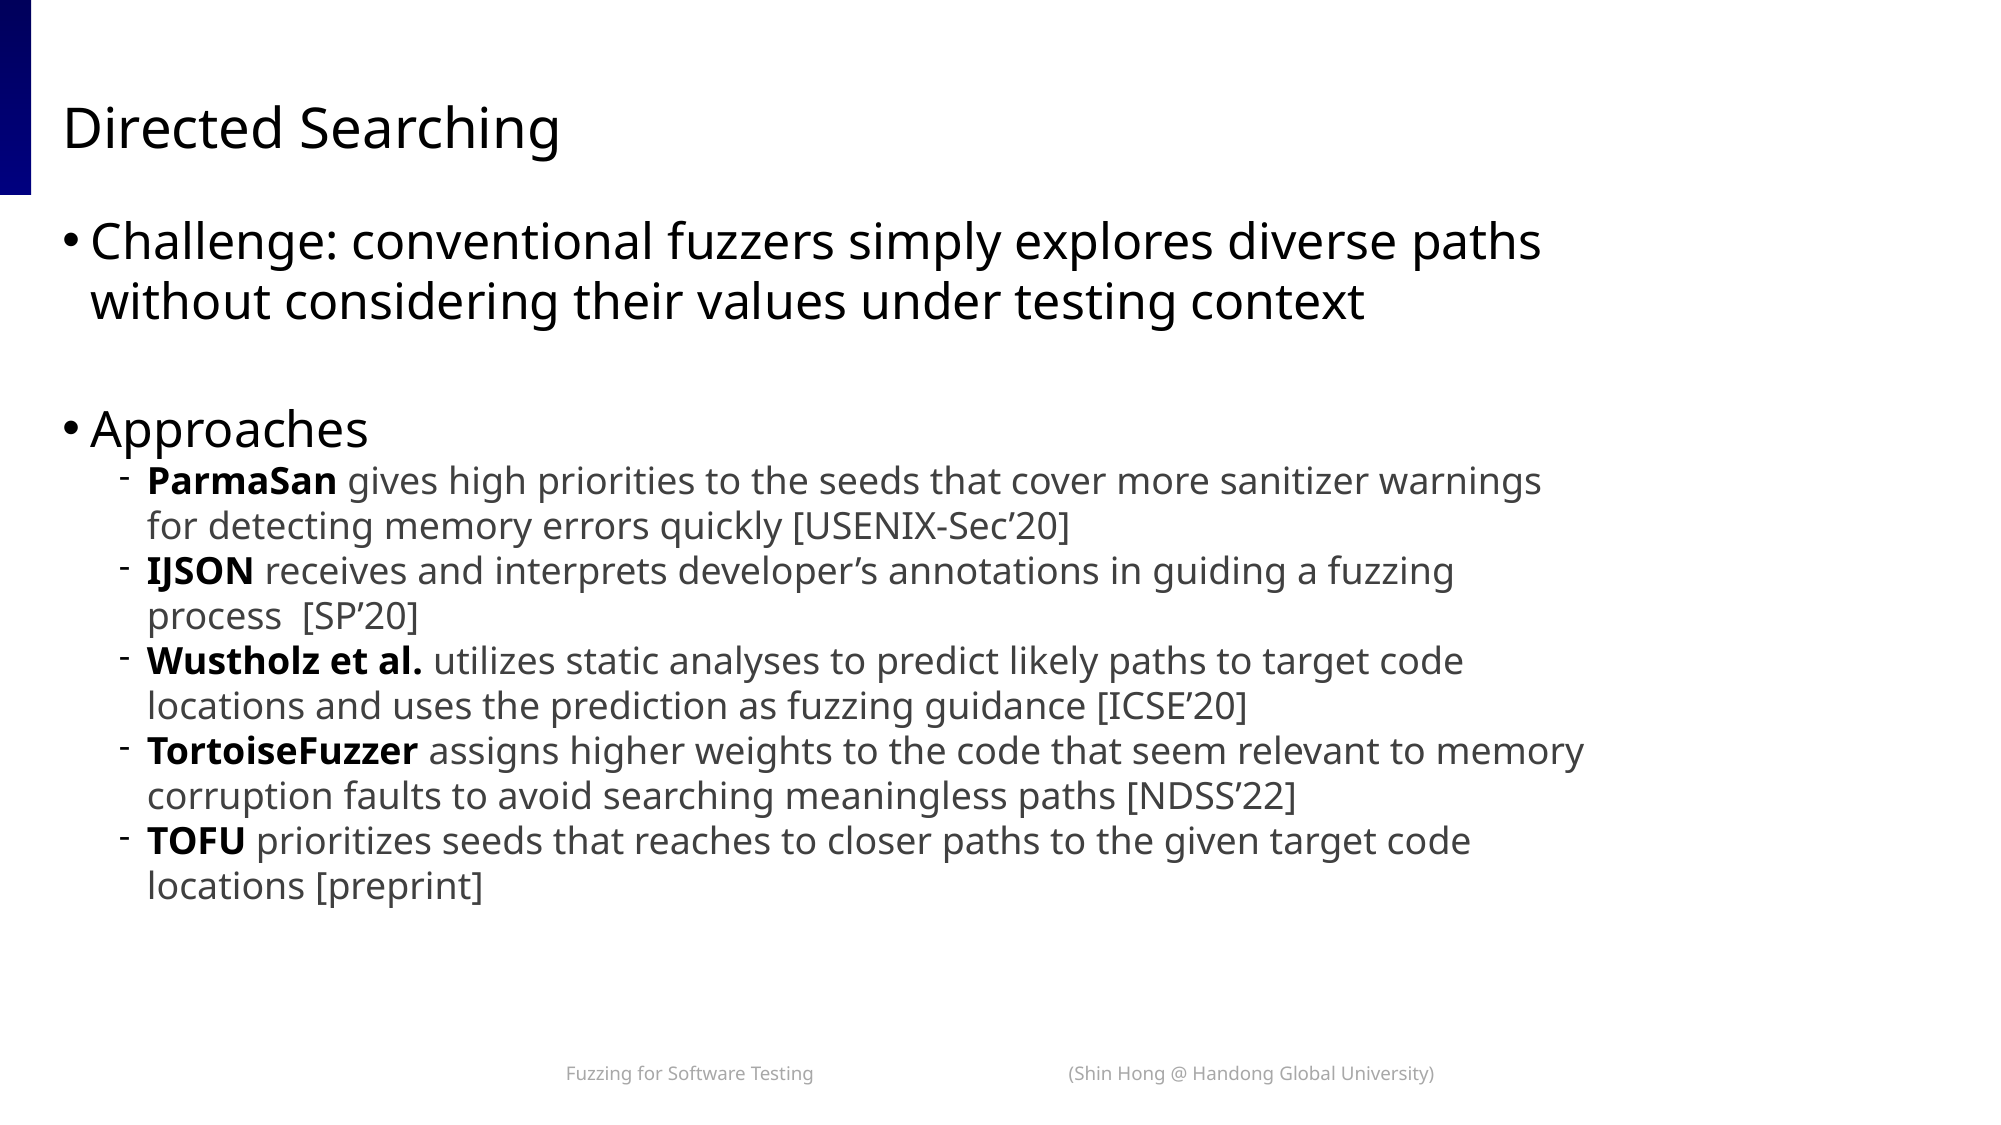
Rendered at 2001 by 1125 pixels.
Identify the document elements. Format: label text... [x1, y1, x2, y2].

footer Fuzzing for Software Testing (Shin Hong @ Handong Global University) [276, 1042, 1724, 1103]
list Challenge: conventional fuzzers simply explores diverse paths without considering their values under testing context Approaches ParmaSan gives high priorities to the seeds that cover more sanitizer warnings for detecting memory errors quickly [USENIX-Sec’20] IJSON receives and interprets developer’s annotations in guiding a fuzzing process [SP’20] Wustholz et al. utilizes static analyses to predict likely paths to target code locations and uses the prediction as fuzzing guidance [ICSE’20] TortoiseFuzzer assigns higher weights to the code that seem relevant to memory corruption faults to avoid searching meaningless paths [NDSS’22] TOFU prioritizes seeds that reaches to closer paths to the given target code locations [preprint] [47, 201, 1614, 1104]
title Directed Searching [47, 60, 1516, 201]
